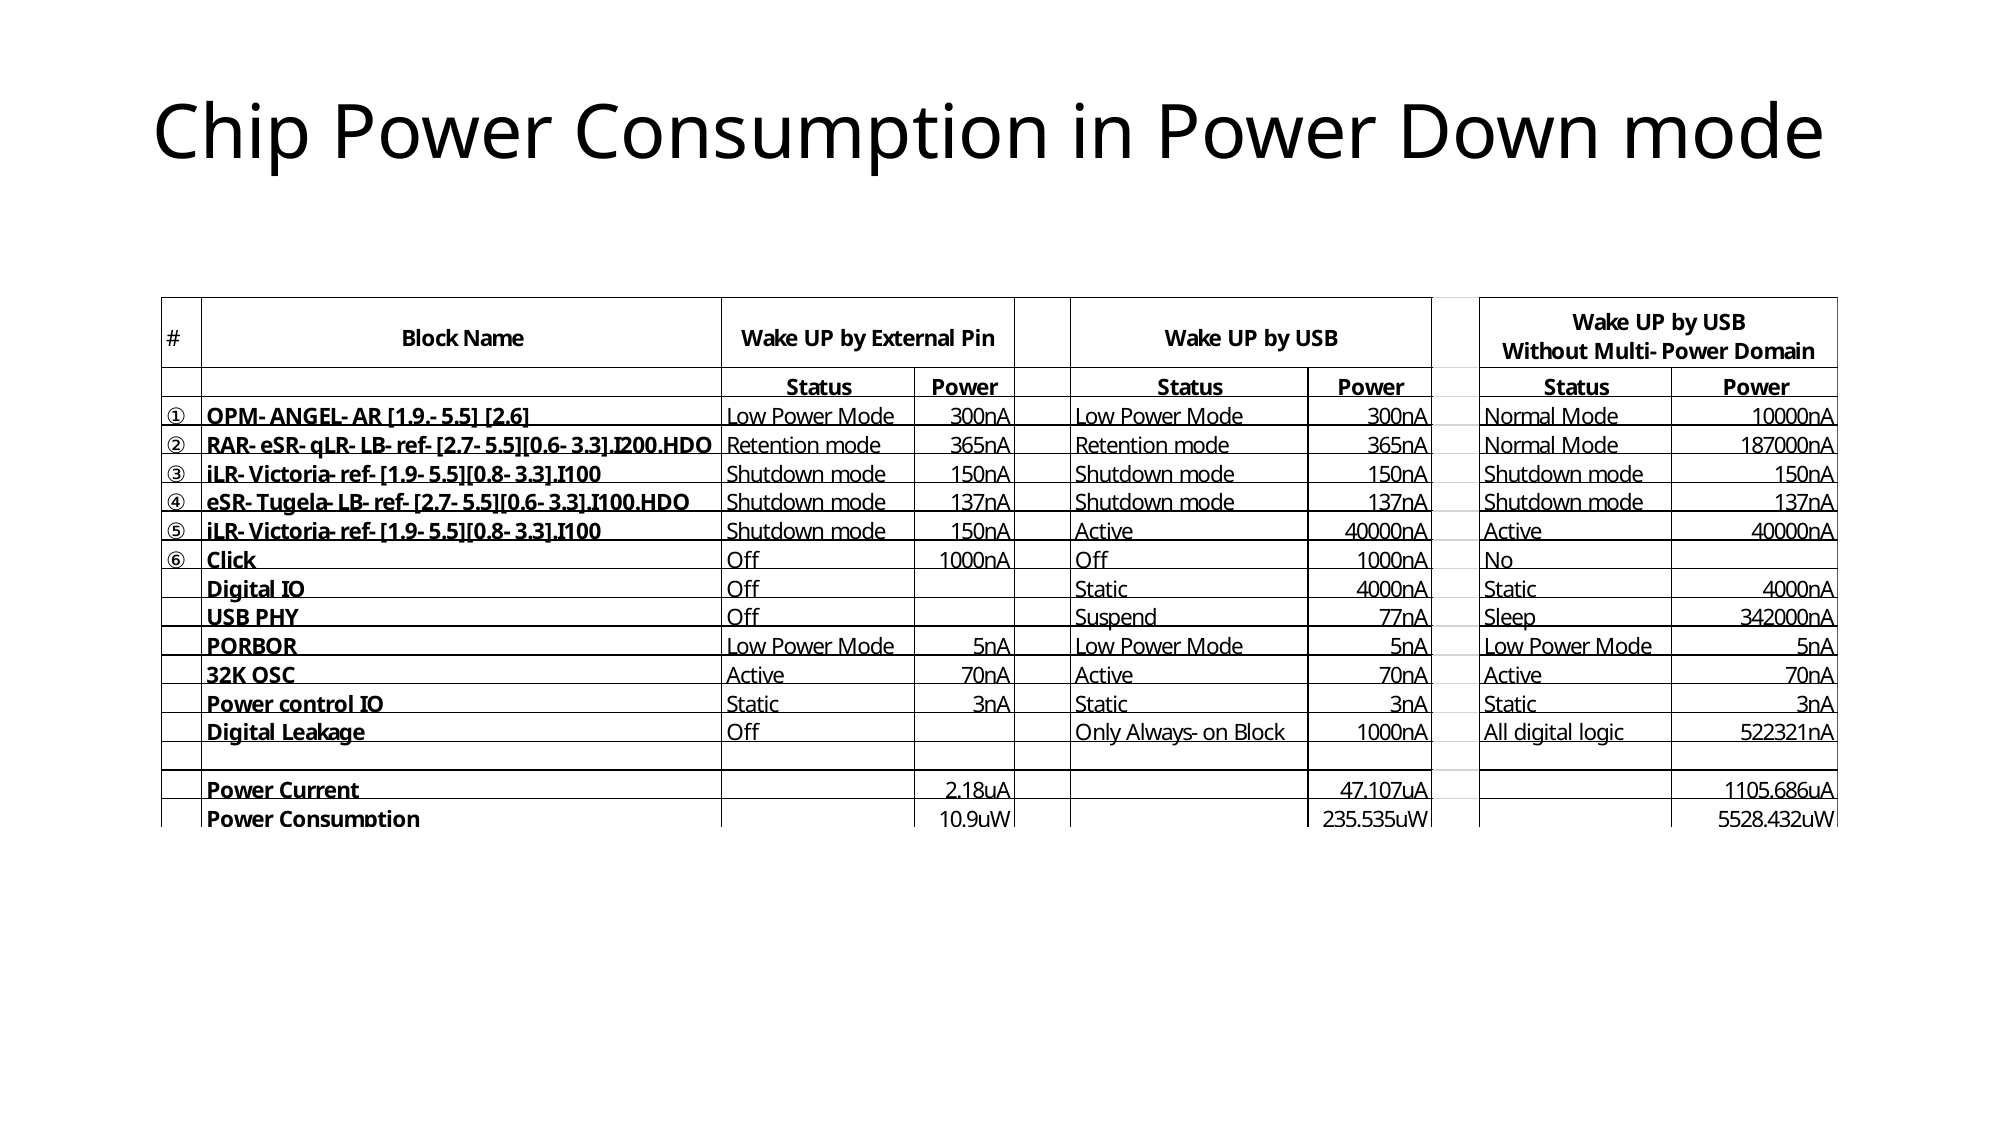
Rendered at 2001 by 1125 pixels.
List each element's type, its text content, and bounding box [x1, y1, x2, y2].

title Chip Power Consumption in Power Down mode [137, 59, 1863, 210]
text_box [161, 296, 1839, 829]
